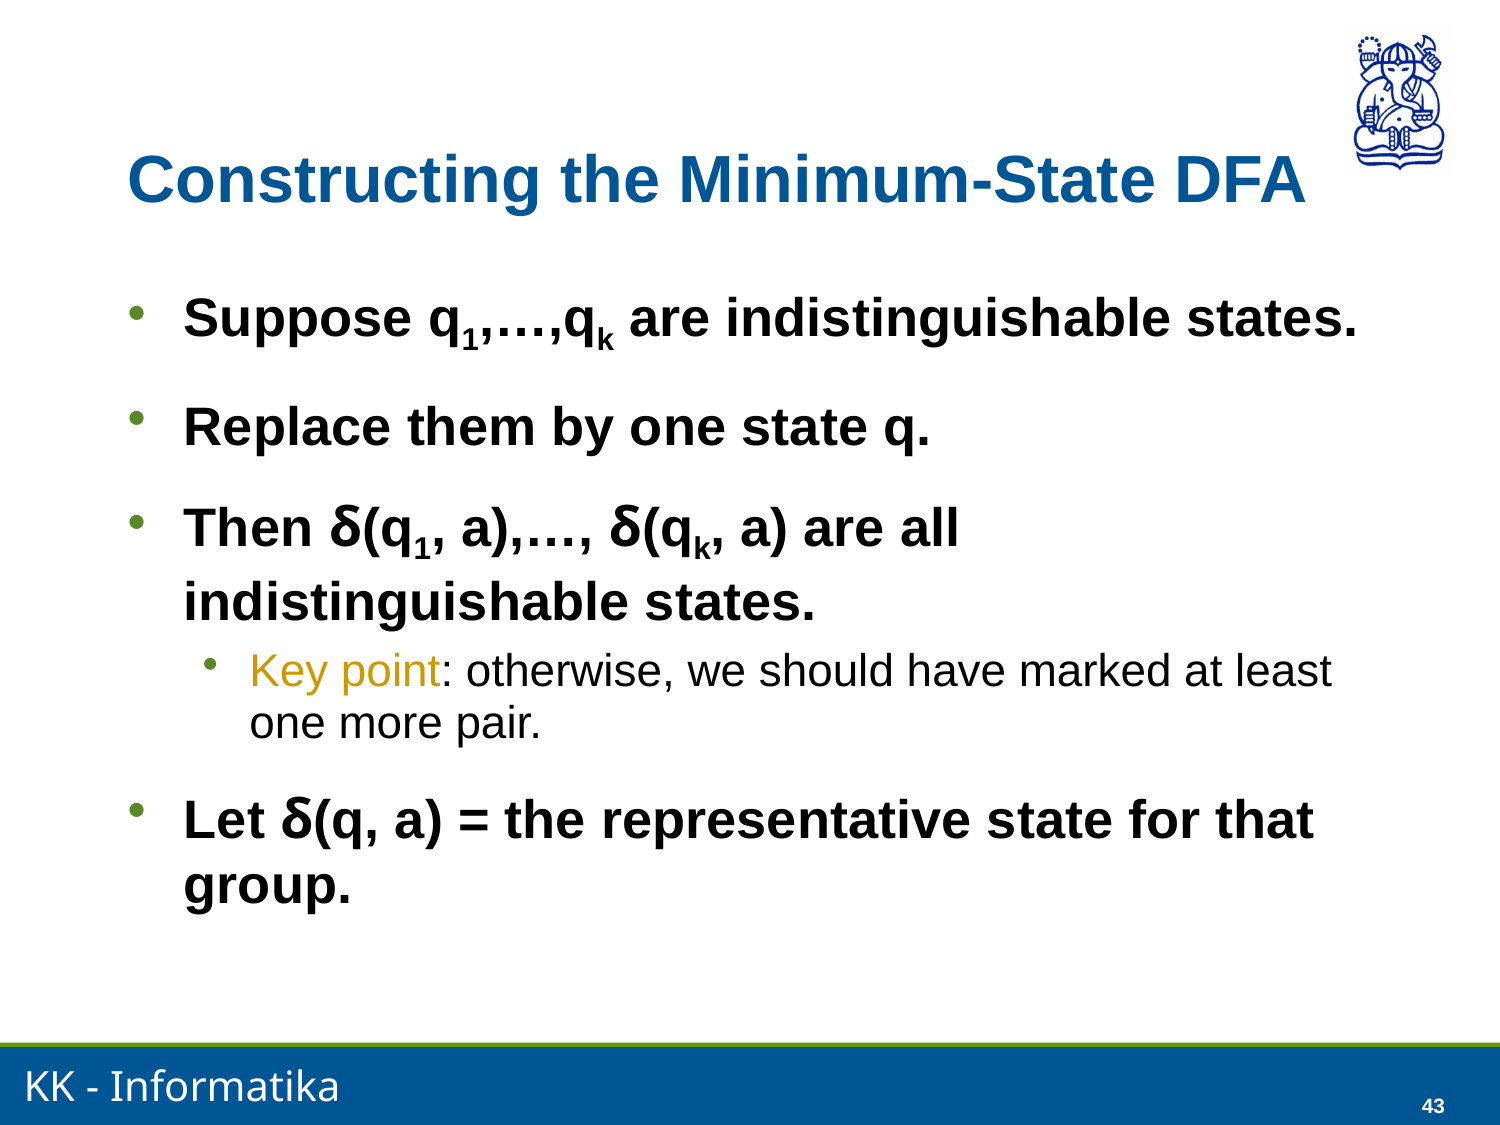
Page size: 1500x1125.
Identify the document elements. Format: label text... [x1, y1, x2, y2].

title Constructing the Minimum-State DFA [112, 37, 1388, 225]
list Suppose q1,…,qk are indistinguishable states. Replace them by one state q. Then δ(q1, a),…, δ(qk, a) are all indistinguishable states. Key point: otherwise, we should have marked at least one more pair. Let δ(q, a) = the representative state for that group. [112, 275, 1388, 1088]
picture [1344, 24, 1454, 176]
